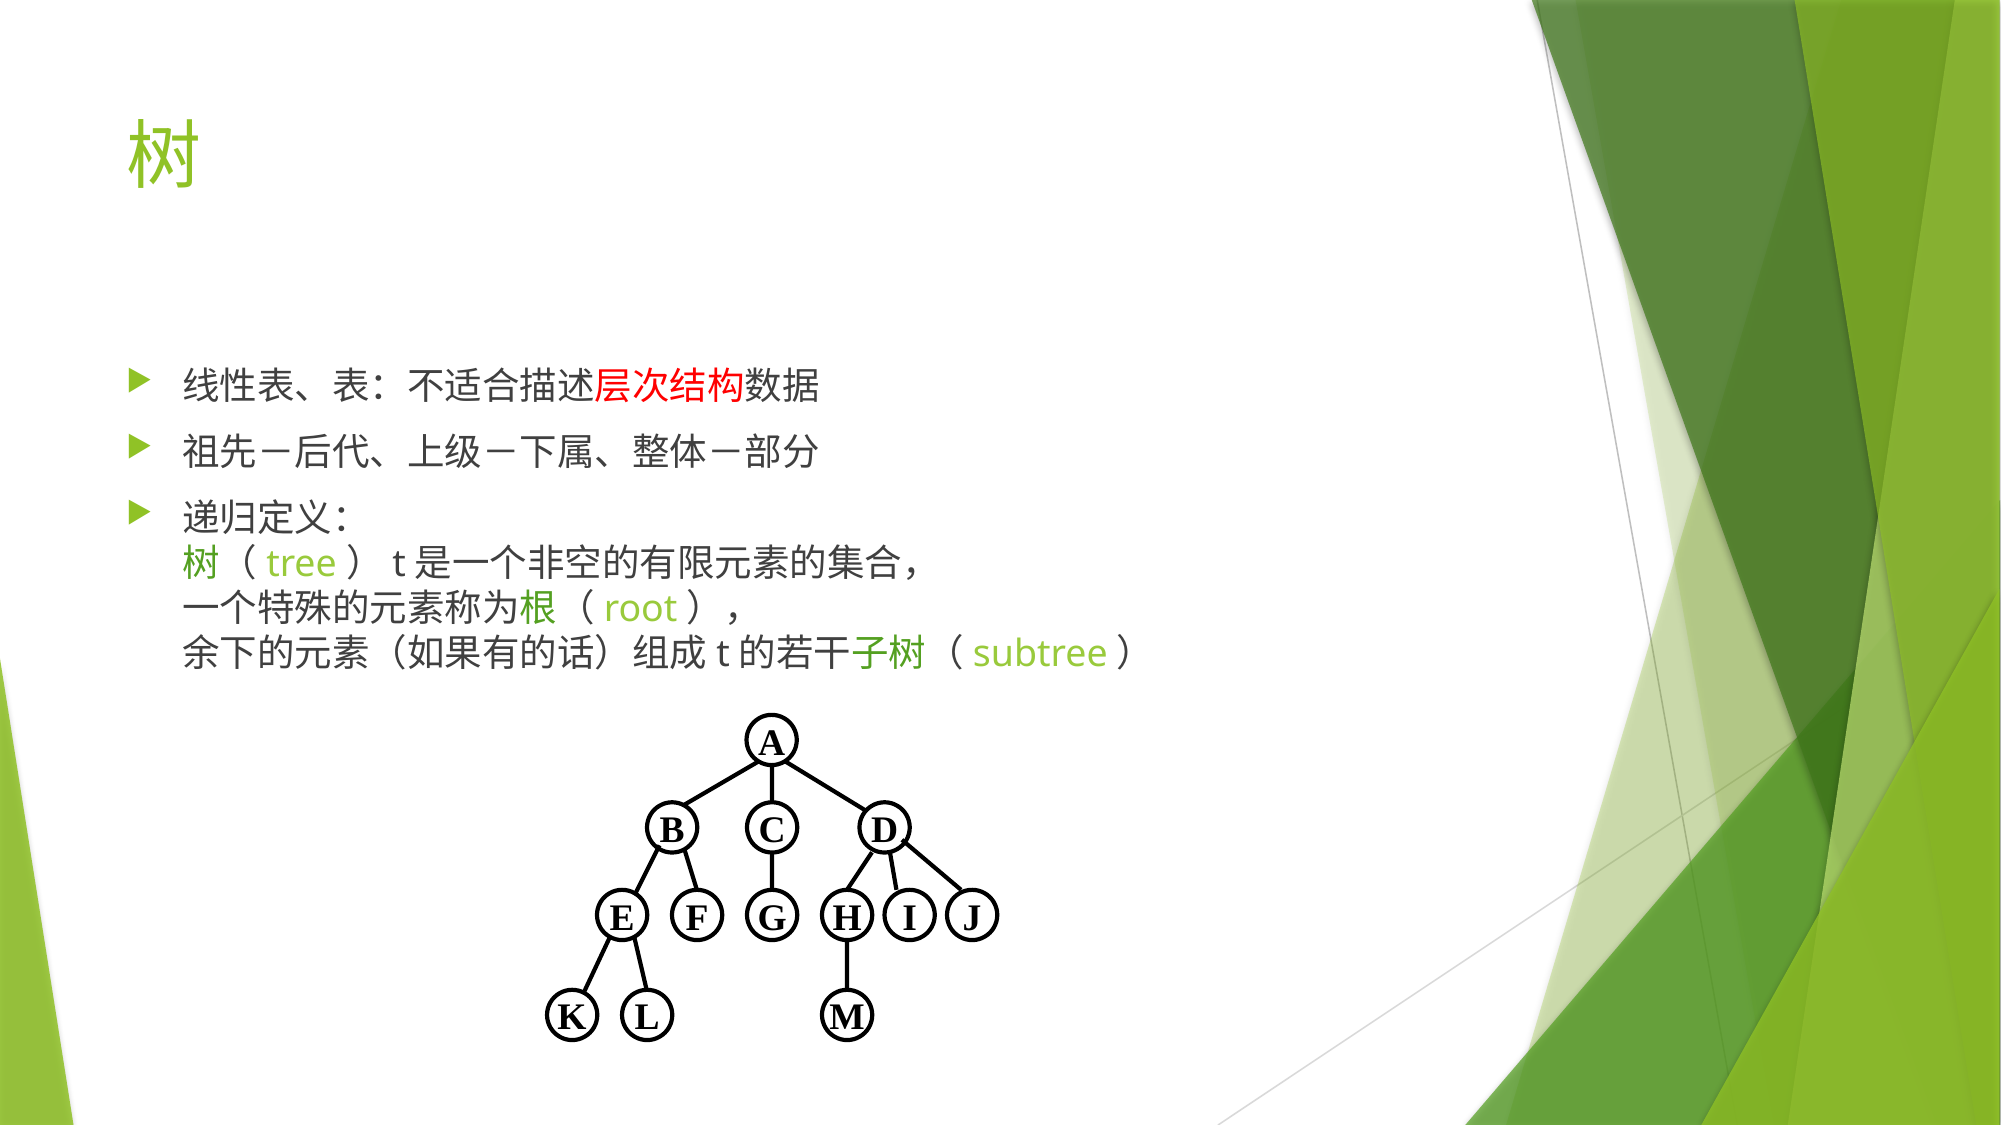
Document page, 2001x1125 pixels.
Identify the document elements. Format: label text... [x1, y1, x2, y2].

title 树 [111, 99, 1522, 317]
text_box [546, 714, 998, 1041]
list 线性表、表：不适合描述层次结构数据 祖先－后代、上级－下属、整体－部分 递归定义： 树（tree）t是一个非空的有限元素的集合， 一个特殊的元素称为根（root）， 余下的元素（如果有的话）组成t的若干子树（subtree） [111, 354, 1522, 992]
